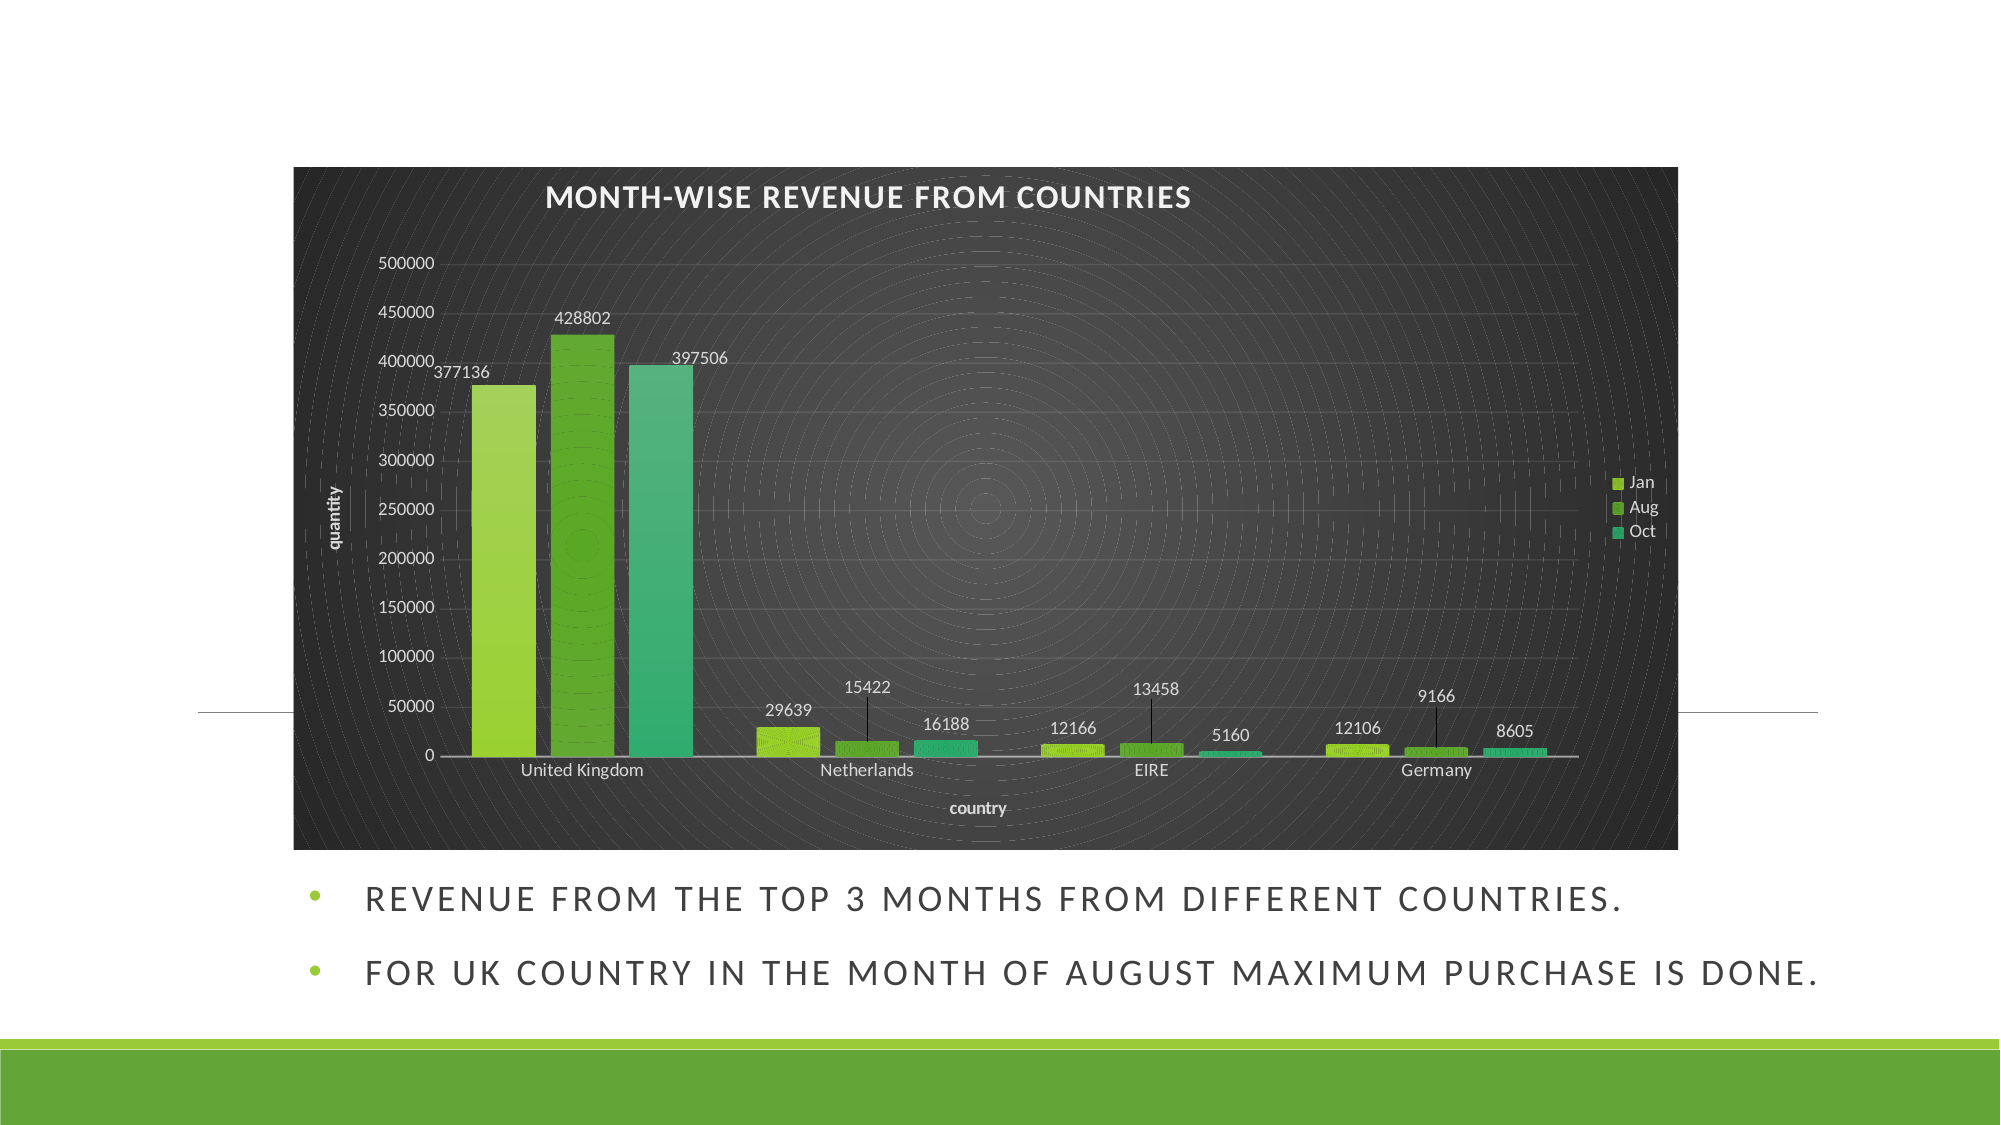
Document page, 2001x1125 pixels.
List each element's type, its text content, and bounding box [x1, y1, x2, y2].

chart [293, 166, 1679, 851]
list Revenue from the top 3 months from different countries. For UK country in the month of august maximum purchase is done. [293, 866, 2000, 1113]
